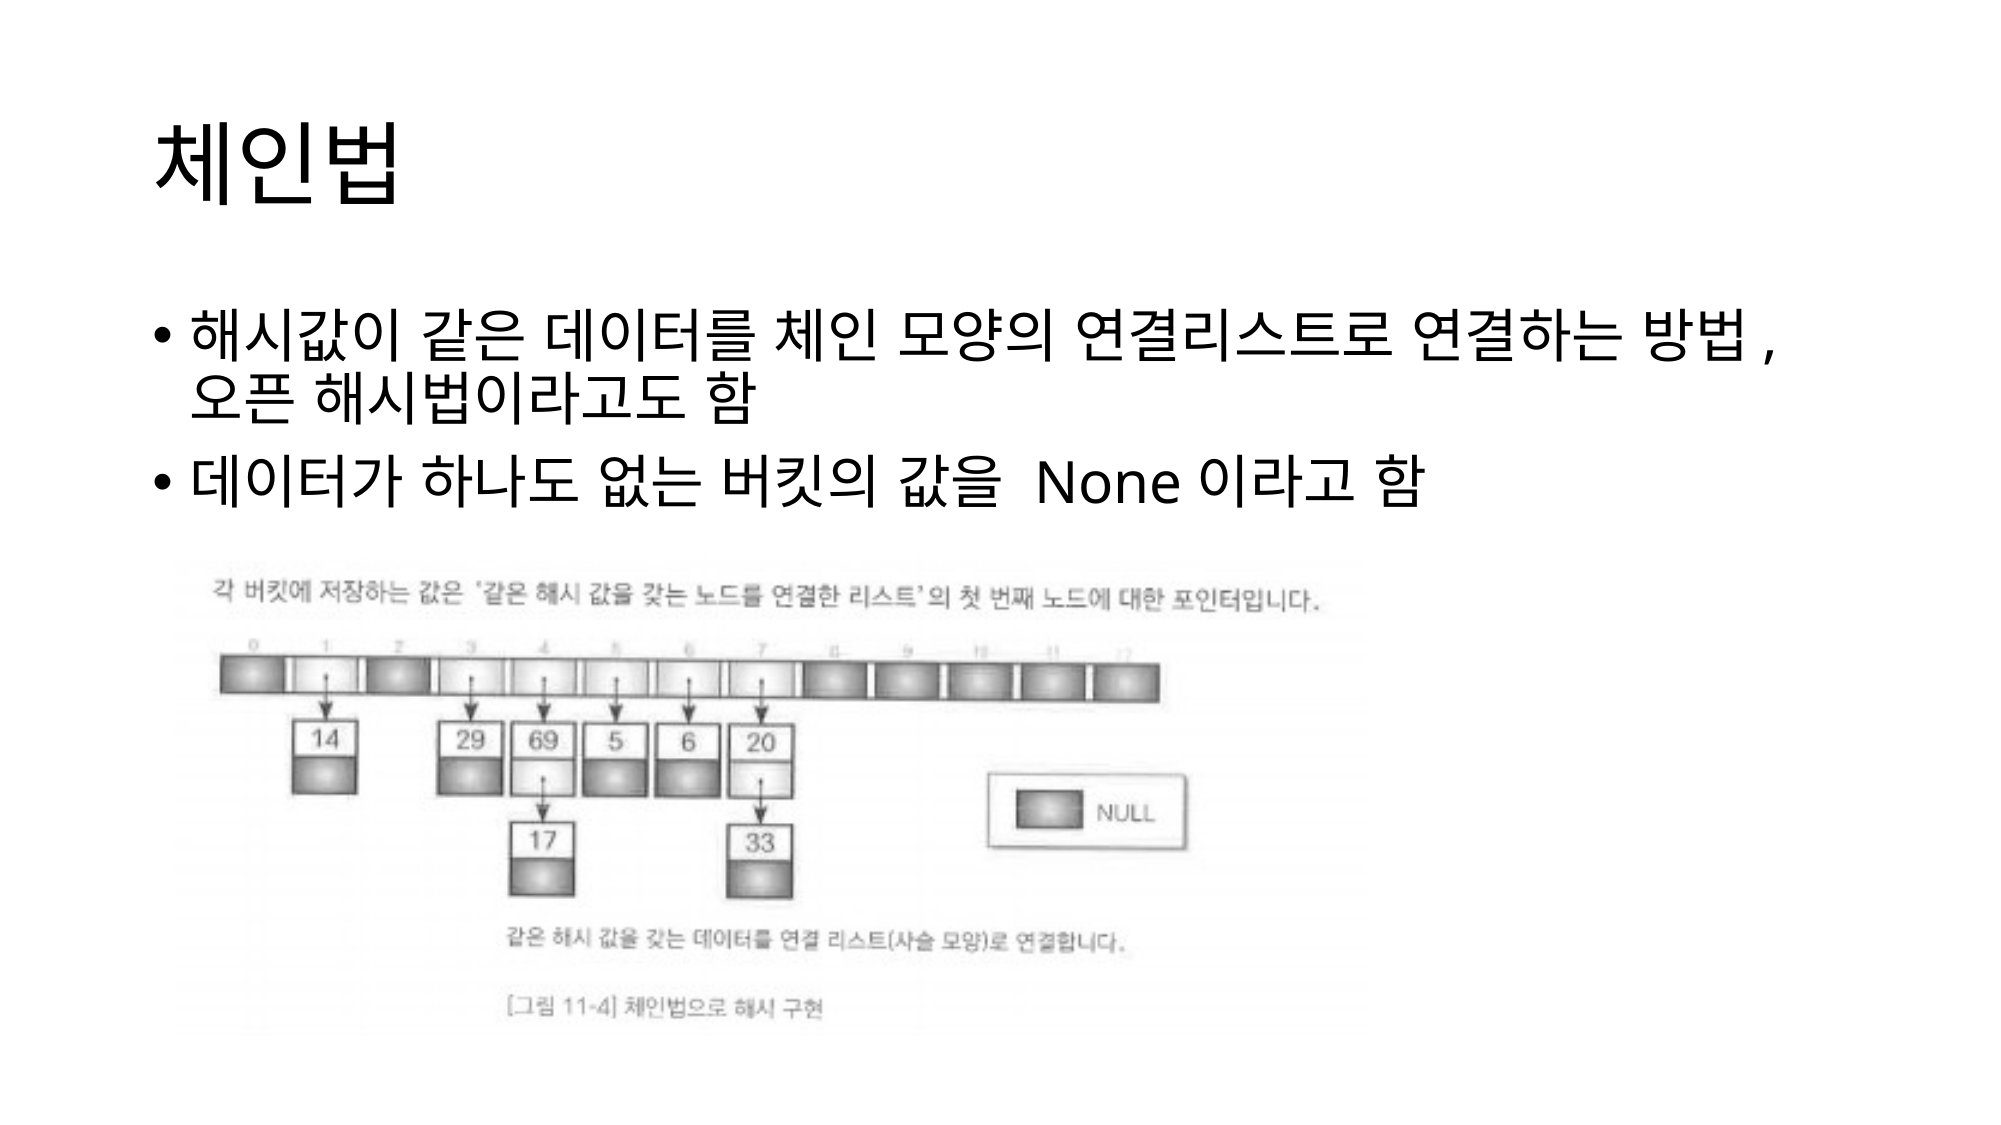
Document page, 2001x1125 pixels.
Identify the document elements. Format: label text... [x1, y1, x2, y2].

picture [175, 555, 1367, 1036]
title 체인법 [137, 59, 1863, 278]
list 해시값이 같은 데이터를 체인 모양의 연결리스트로 연결하는 방법, 오픈 해시법이라고도 함 데이터가 하나도 없는 버킷의 값을 None이라고 함 [137, 299, 1863, 1014]
